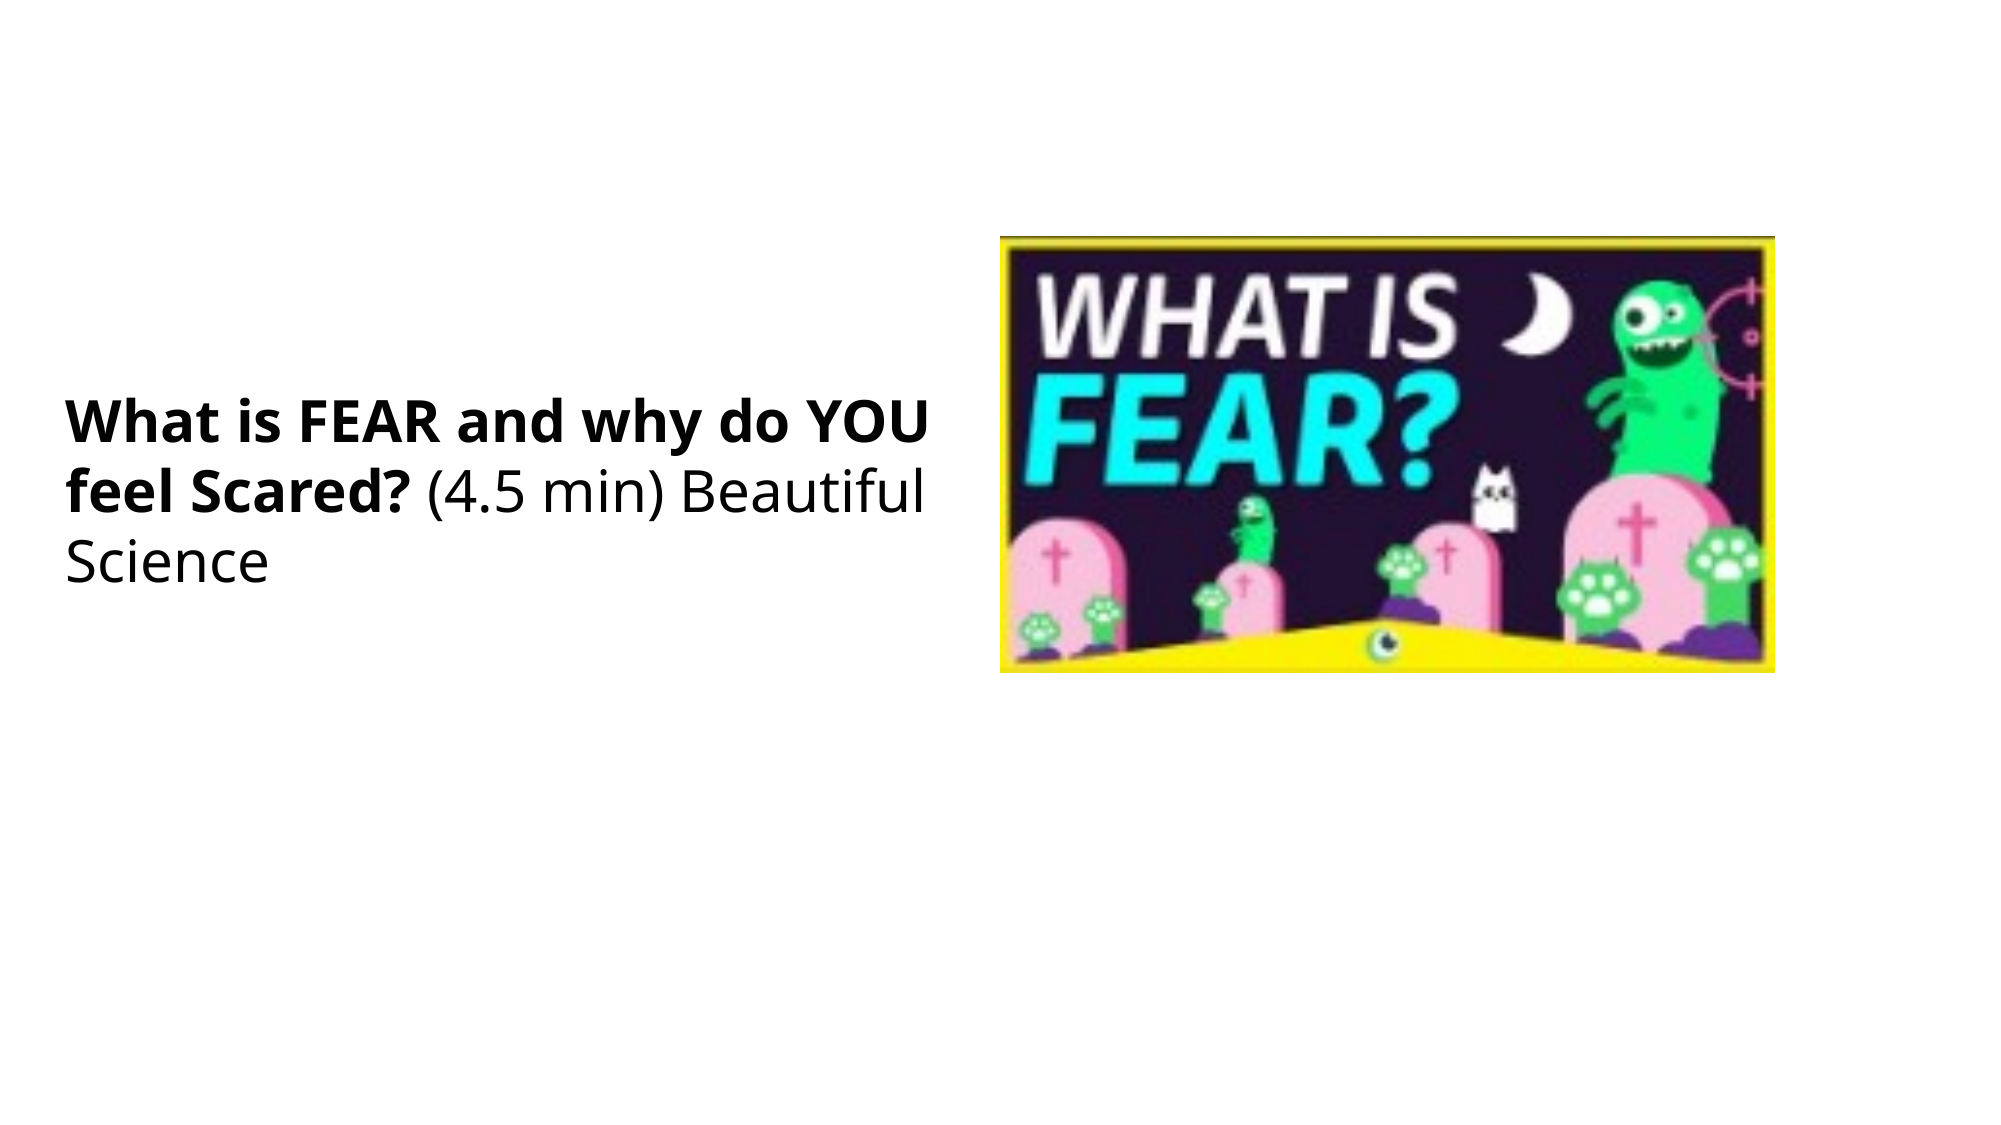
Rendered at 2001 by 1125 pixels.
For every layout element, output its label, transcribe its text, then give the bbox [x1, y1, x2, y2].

text_box What is FEAR and why do YOU feel Scared? (4.5 min) Beautiful Science [51, 376, 965, 602]
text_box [999, 235, 1776, 674]
